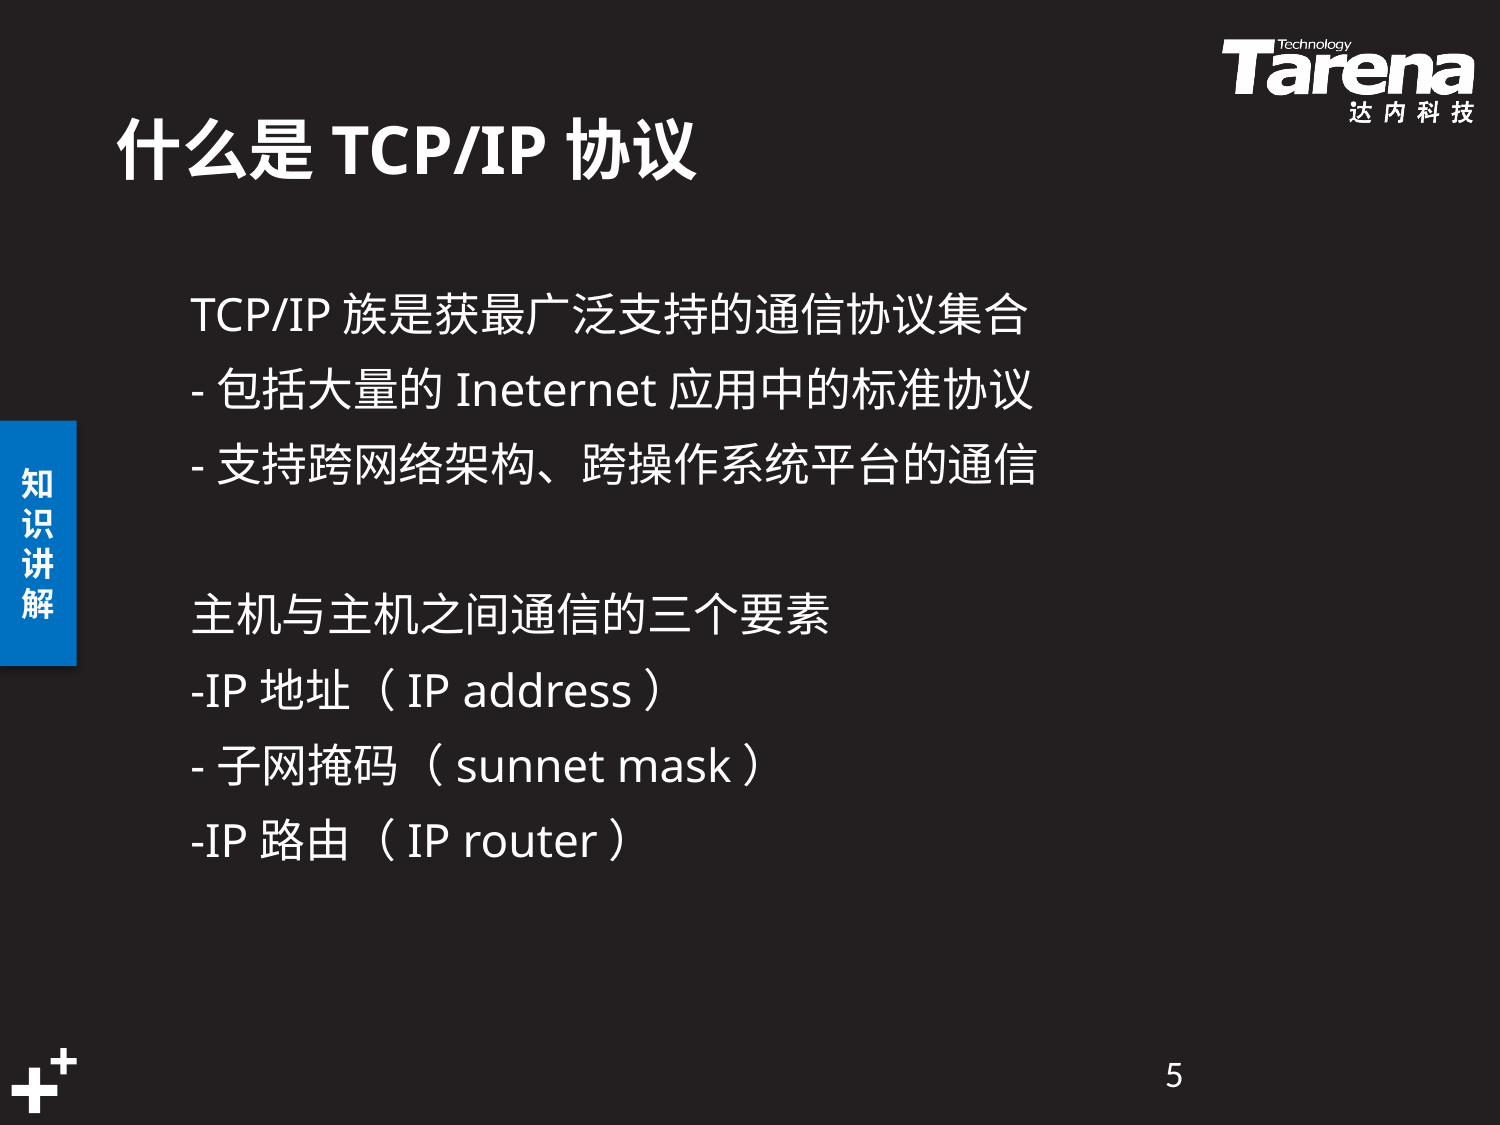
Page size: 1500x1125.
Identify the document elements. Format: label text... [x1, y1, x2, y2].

slide_number 5 [1149, 1042, 1500, 1103]
title 什么是TCP/IP协议 [100, 89, 1211, 207]
list TCP/IP族是获最广泛支持的通信协议集合 -包括大量的Ineternet应用中的标准协议 -支持跨网络架构、跨操作系统平台的通信 主机与主机之间通信的三个要素 -IP地址（IP address） -子网掩码（sunnet mask） -IP路由（IP router） [100, 267, 1349, 894]
picture [1222, 39, 1475, 123]
